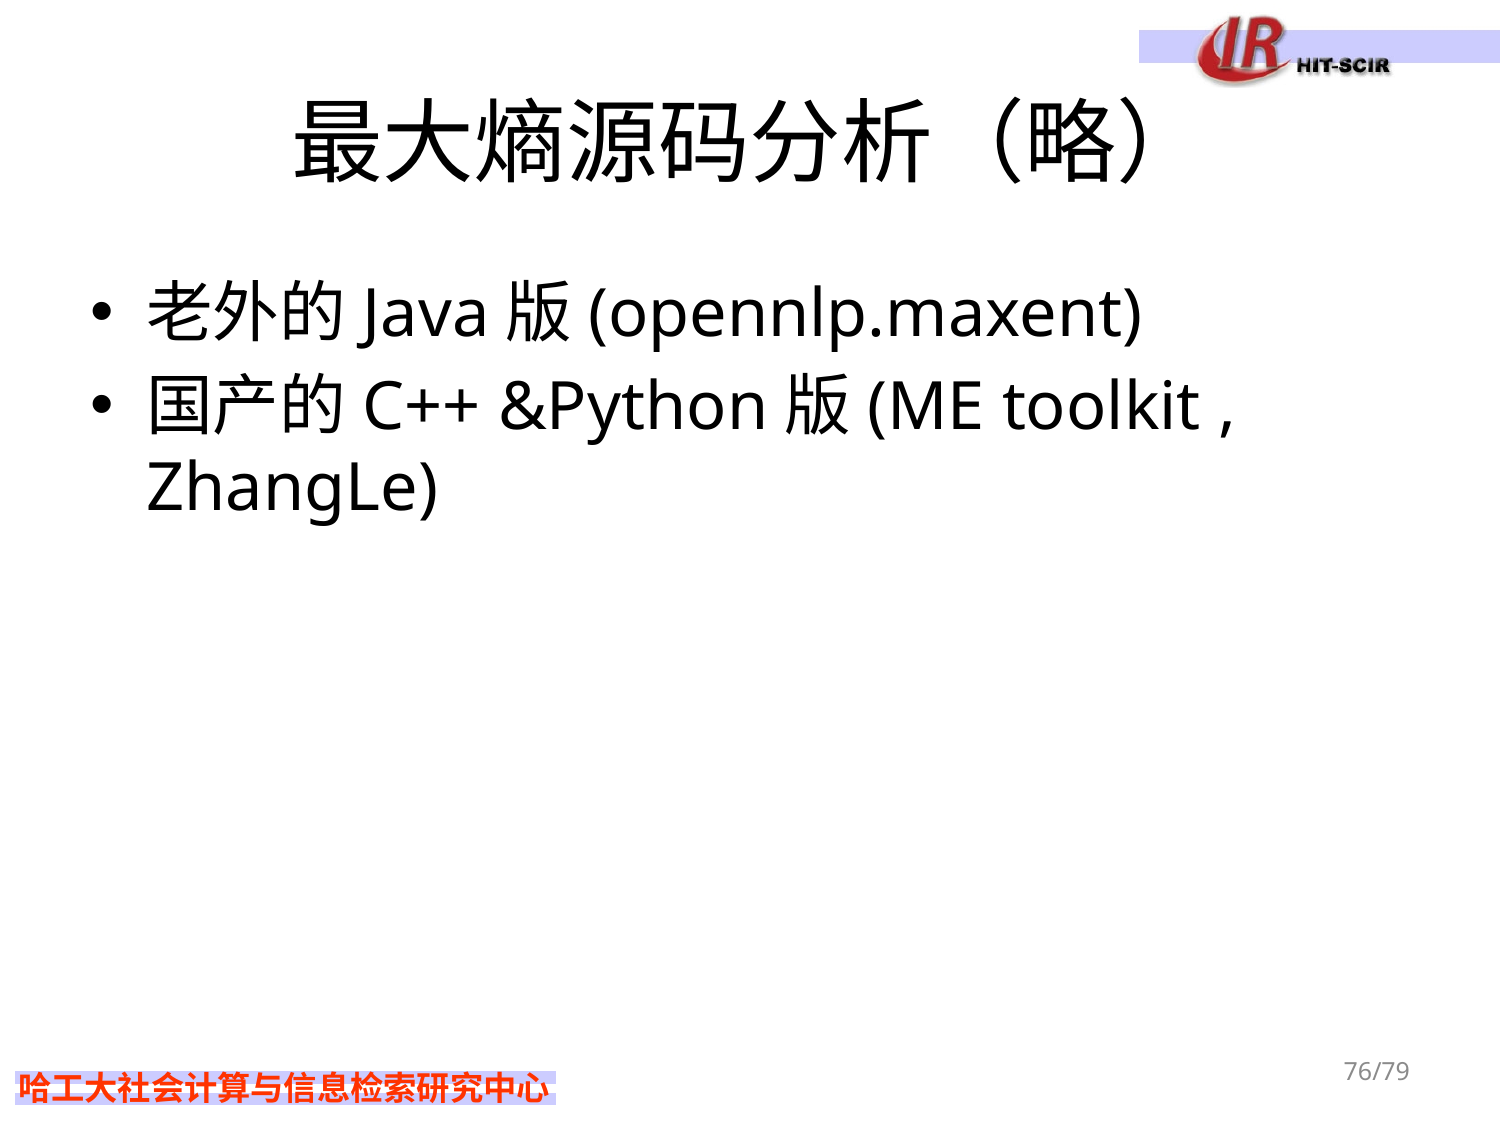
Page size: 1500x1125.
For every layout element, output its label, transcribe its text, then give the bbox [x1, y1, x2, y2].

picture [0, 1054, 585, 1125]
title 最大熵源码分析（略） [75, 45, 1425, 233]
list 老外的Java版(opennlp.maxent) 国产的C++ &Python版(ME toolkit , ZhangLe) [75, 262, 1425, 1005]
slide_number 76/79 [1074, 1042, 1425, 1103]
picture [1139, 4, 1500, 88]
